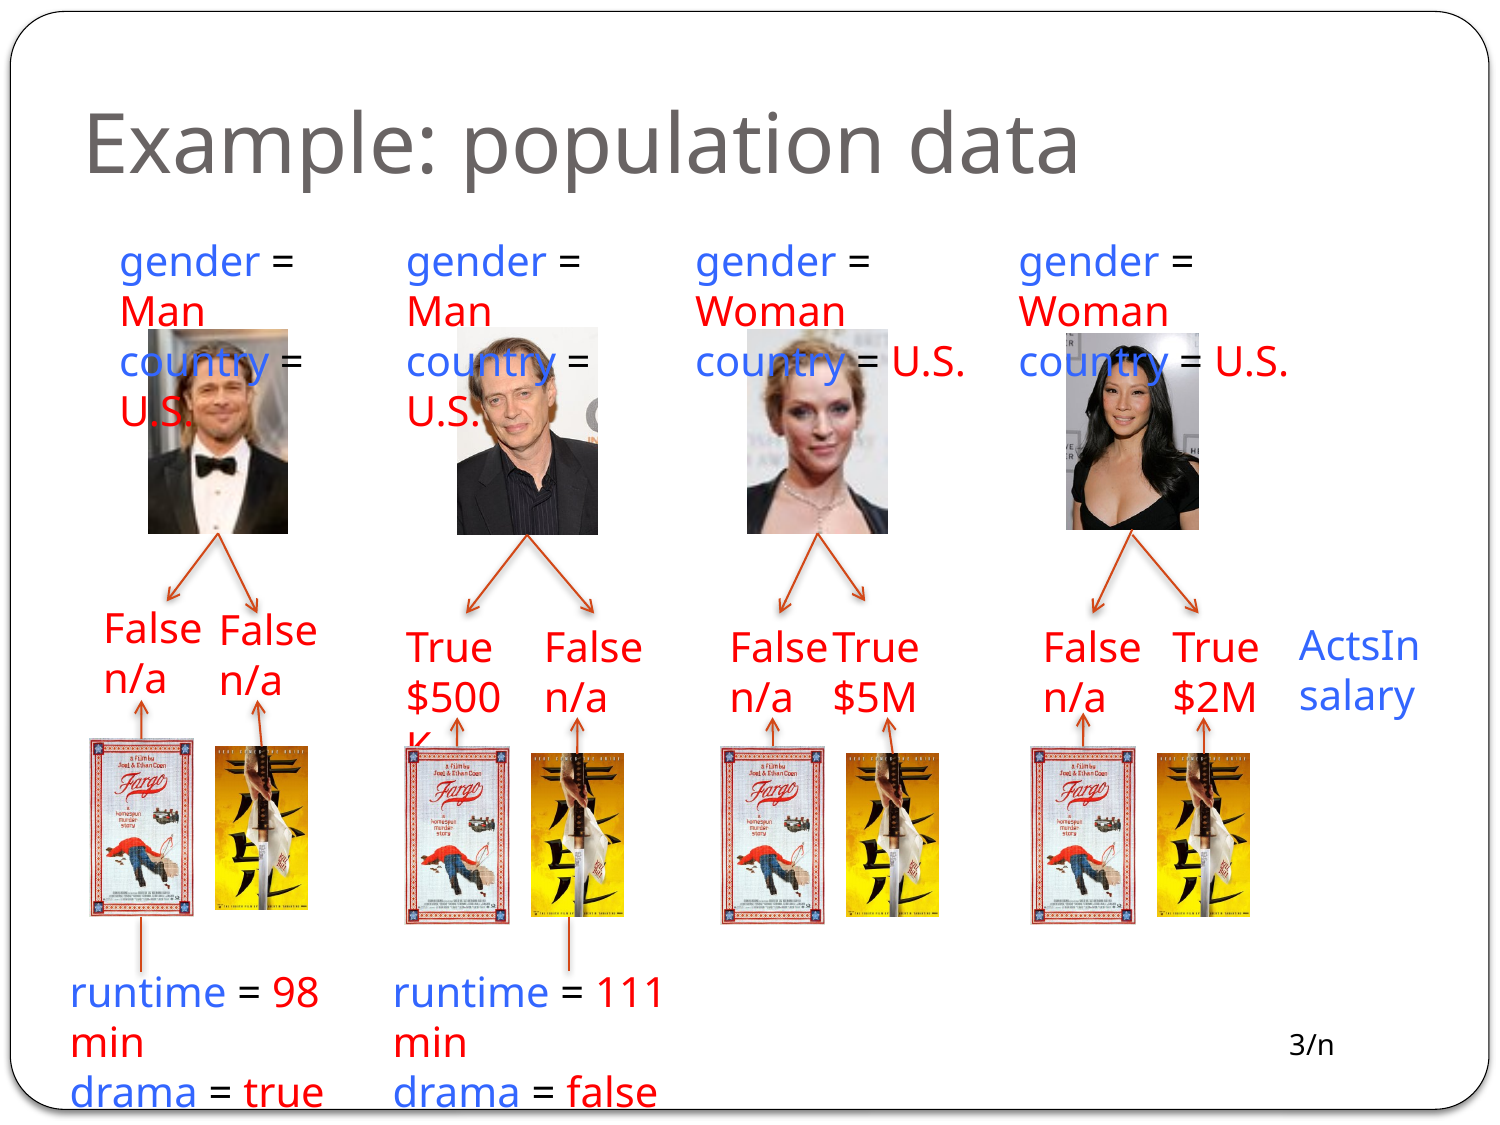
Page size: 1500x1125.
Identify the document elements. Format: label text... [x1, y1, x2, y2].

title Example: population data [67, 17, 1343, 205]
text_box False n/a [88, 593, 219, 759]
text_box runtime = 98 min drama = true action = true [54, 958, 375, 1125]
text_box gender = Woman country = U.S. [1003, 227, 1361, 393]
text_box True $5M [845, 613, 948, 729]
picture [531, 753, 624, 917]
text_box gender = Woman country = U.S. [680, 227, 1003, 393]
picture [88, 738, 194, 918]
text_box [817, 533, 866, 602]
text_box False n/a [529, 613, 660, 729]
picture [846, 753, 940, 917]
picture [1030, 746, 1136, 925]
picture [1157, 753, 1250, 917]
picture [148, 328, 289, 534]
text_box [166, 533, 215, 602]
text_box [779, 533, 818, 614]
text_box ActsIn salary [1284, 611, 1457, 726]
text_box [217, 533, 258, 614]
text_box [526, 534, 595, 614]
text_box runtime = 111 min drama = false action = true [378, 958, 721, 1125]
picture [404, 746, 510, 925]
picture [215, 746, 308, 910]
text_box True $500K [391, 613, 541, 779]
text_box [465, 534, 524, 614]
text_box False n/a [714, 613, 845, 729]
text_box False n/a [203, 596, 334, 712]
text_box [1092, 529, 1133, 614]
text_box gender = Man country = U.S. [104, 227, 375, 443]
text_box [1132, 534, 1199, 614]
picture [456, 327, 598, 536]
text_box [257, 699, 262, 747]
text_box False n/a [1027, 613, 1158, 729]
picture [747, 328, 888, 534]
text_box True $2M [1158, 613, 1288, 729]
picture [1065, 332, 1199, 530]
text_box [887, 716, 894, 755]
picture [719, 746, 826, 925]
text_box gender = Man country = U.S. [391, 227, 662, 443]
